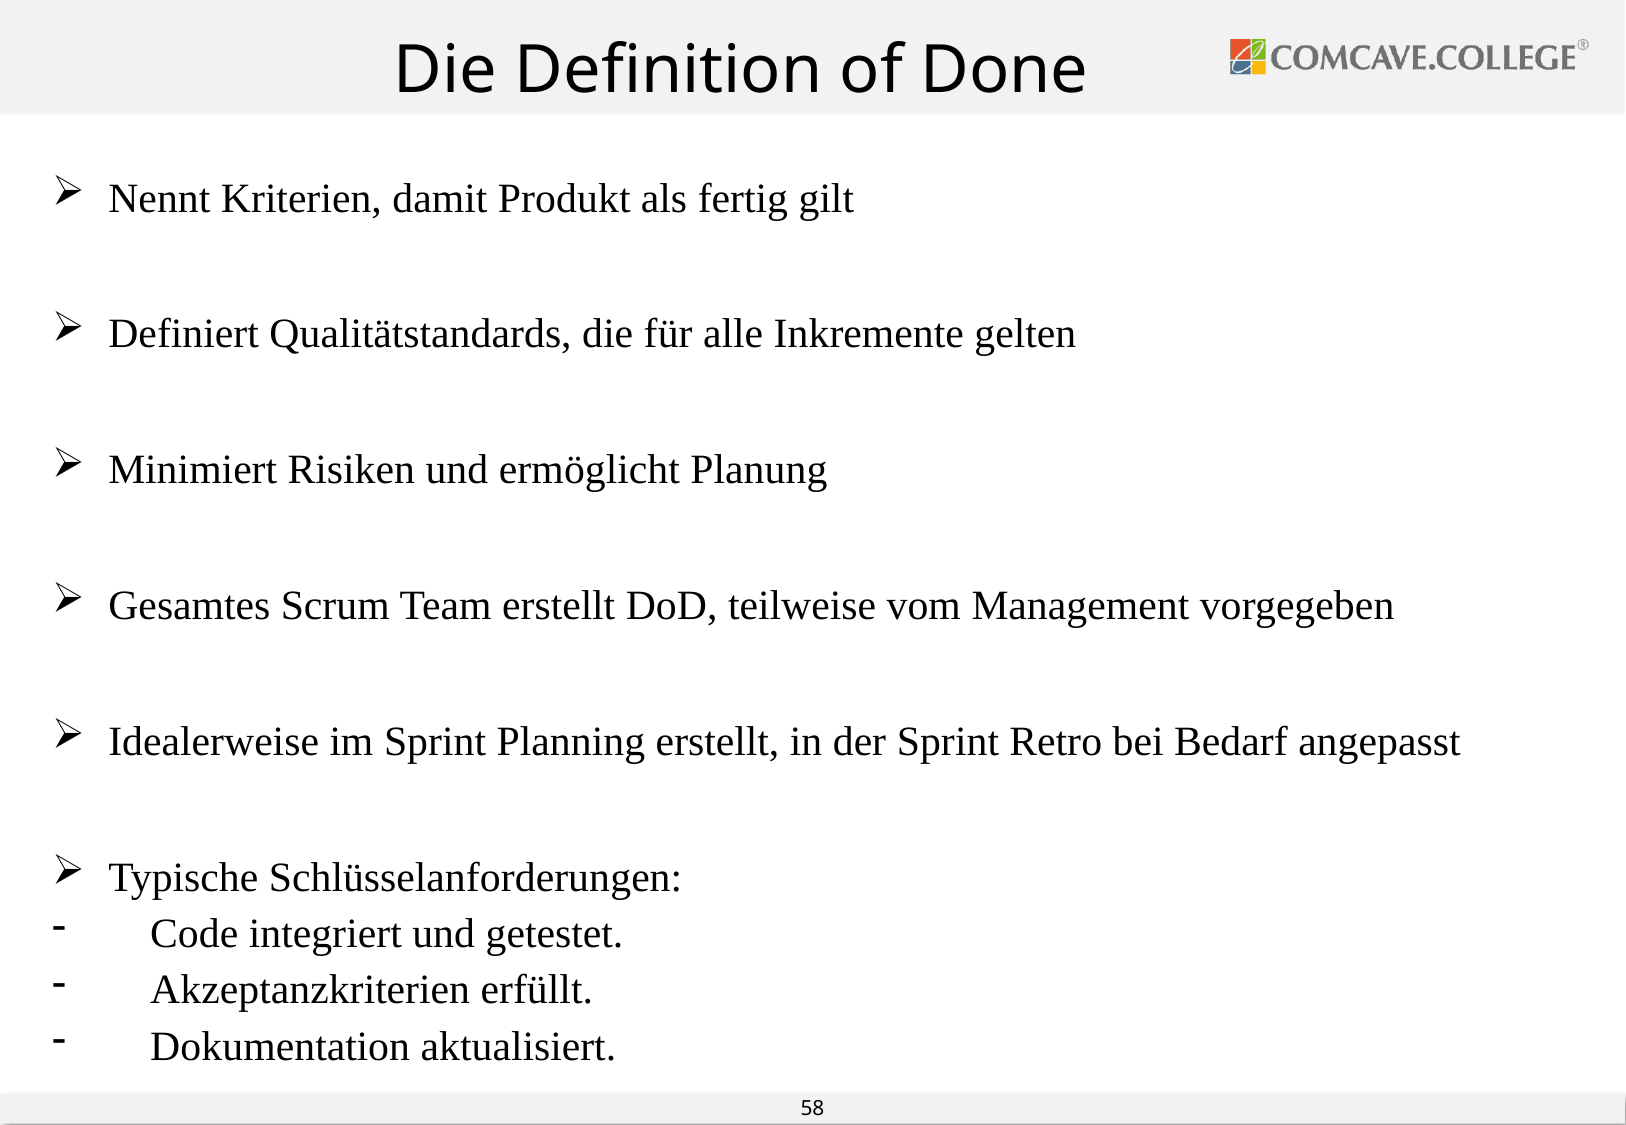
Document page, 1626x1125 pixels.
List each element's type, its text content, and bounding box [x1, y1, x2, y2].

slide_number 58 [627, 1093, 998, 1124]
subtitle Die Definition of Done [0, 18, 1522, 214]
list Nennt Kriterien, damit Produkt als fertig gilt Definiert Qualitätstandards, die für alle Inkremente gelten Minimiert Risiken und ermöglicht Planung Gesamtes Scrum Team erstellt DoD, teilweise vom Management vorgegeben Idealerweise im Sprint Planning erstellt, in der Sprint Retro bei Bedarf angepasst Typische Schlüsselanforderungen: Code integriert und getestet. Akzeptanzkriterien erfüllt. Dokumentation aktualisiert. Quelle: Scrum Guide 2020 [0, 106, 1616, 1047]
picture [1522, 32, 1594, 79]
